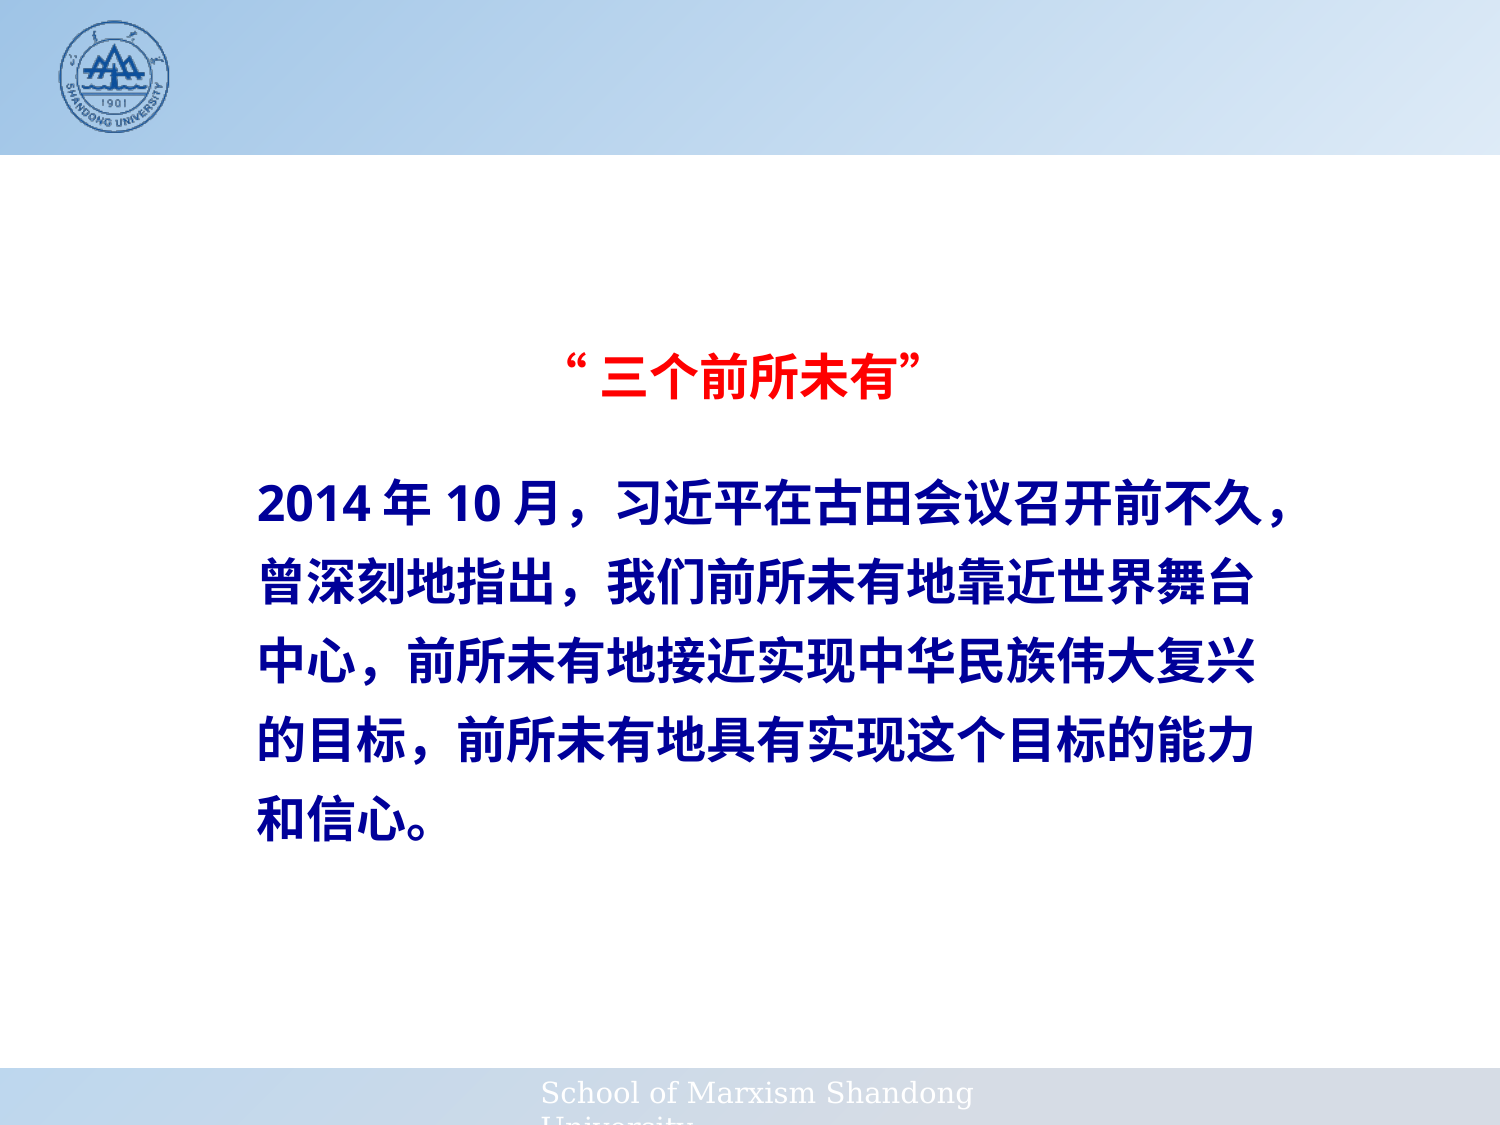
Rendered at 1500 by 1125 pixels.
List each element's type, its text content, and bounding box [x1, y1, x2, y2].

text_box 2014年10月，习近平在古田会议召开前不久，曾深刻地指出，我们前所未有地靠近世界舞台中心，前所未有地接近实现中华民族伟大复兴的目标，前所未有地具有实现这个目标的能力和信心。 [242, 444, 1317, 856]
picture [41, 0, 172, 142]
text_box “三个前所未有” [522, 338, 965, 413]
